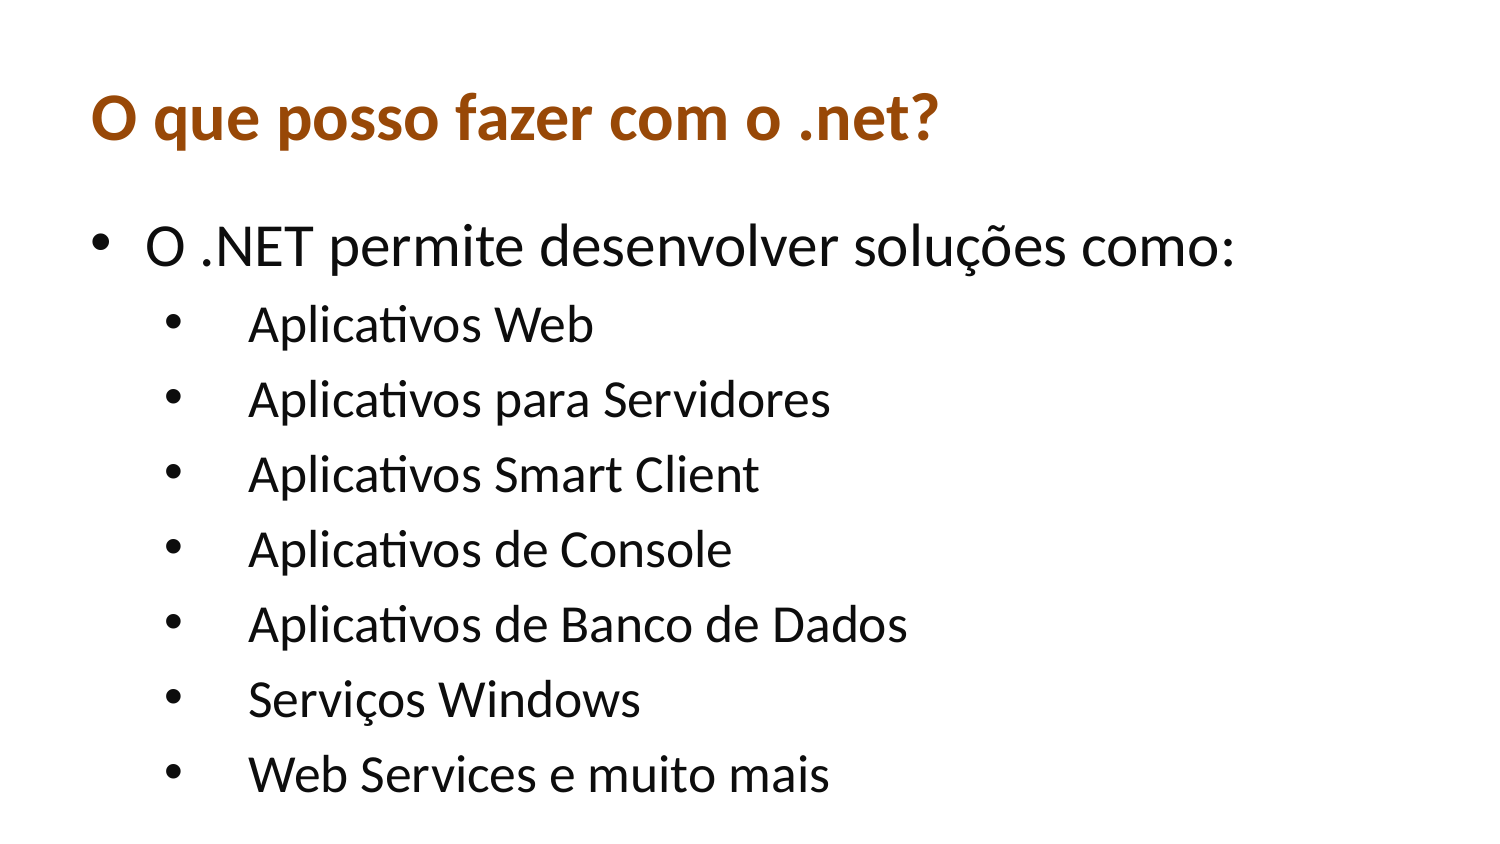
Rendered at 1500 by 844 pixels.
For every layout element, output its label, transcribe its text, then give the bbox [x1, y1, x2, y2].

title O que posso fazer com o .net? [76, 65, 1427, 162]
list O .NET permite desenvolver soluções como: Aplicativos Web Aplicativos para Servidores Aplicativos Smart Client Aplicativos de Console Aplicativos de Banco de Dados Serviços Windows Web Services e muito mais [75, 197, 1425, 812]
